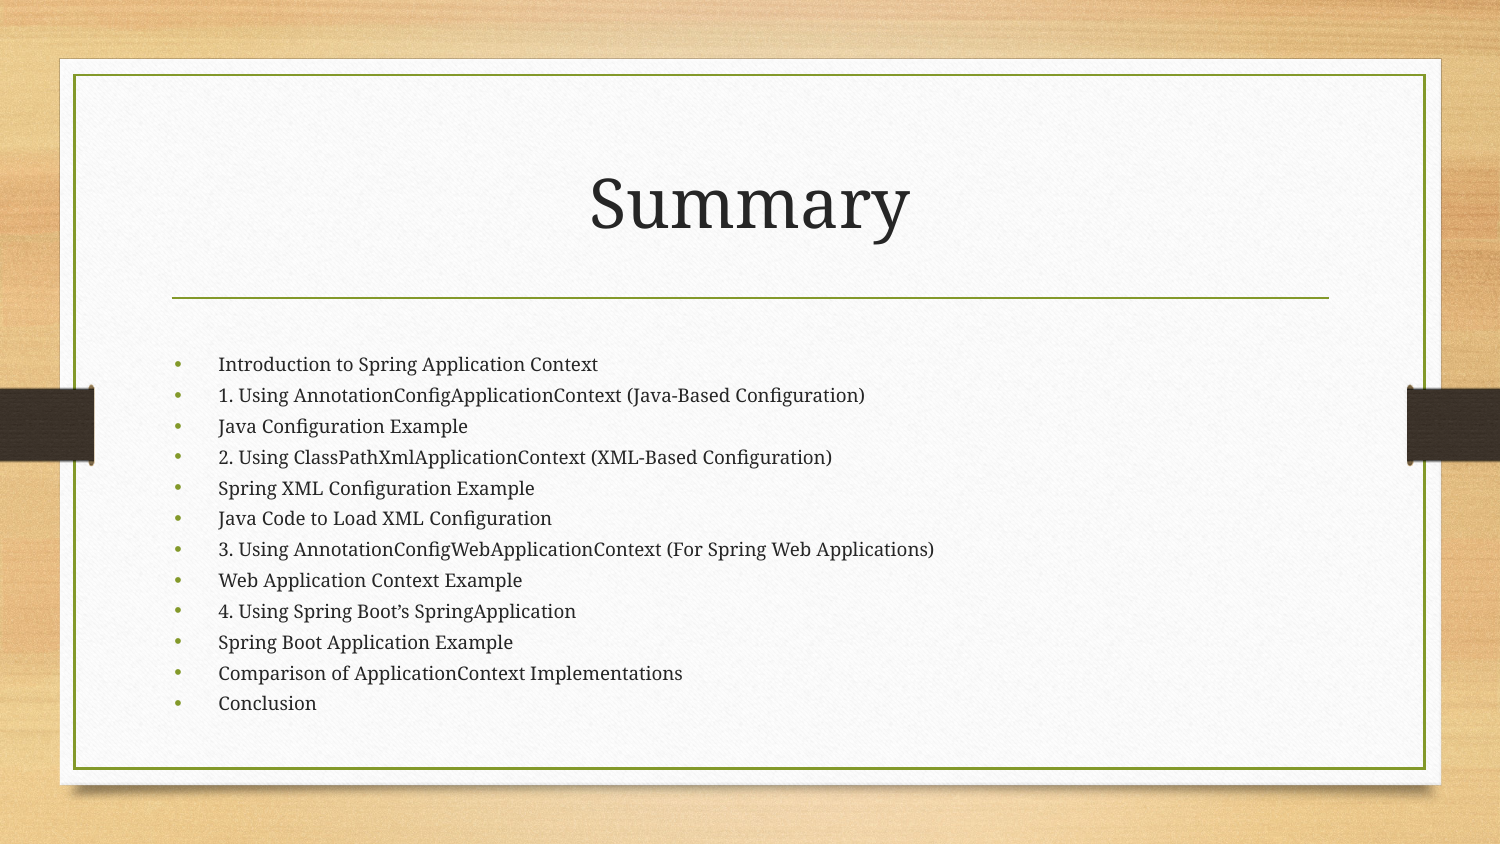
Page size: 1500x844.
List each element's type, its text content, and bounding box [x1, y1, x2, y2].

title Summary [159, 120, 1341, 282]
picture [0, 0, 1500, 844]
list Introduction to Spring Application Context 1. Using AnnotationConfigApplicationContext (Java-Based Configuration) Java Configuration Example 2. Using ClassPathXmlApplicationContext (XML-Based Configuration) Spring XML Configuration Example Java Code to Load XML Configuration 3. Using AnnotationConfigWebApplicationContext (For Spring Web Applications) Web Application Context Example 4. Using Spring Boot’s SpringApplication Spring Boot Application Example Comparison of ApplicationContext Implementations Conclusion [159, 314, 1341, 723]
